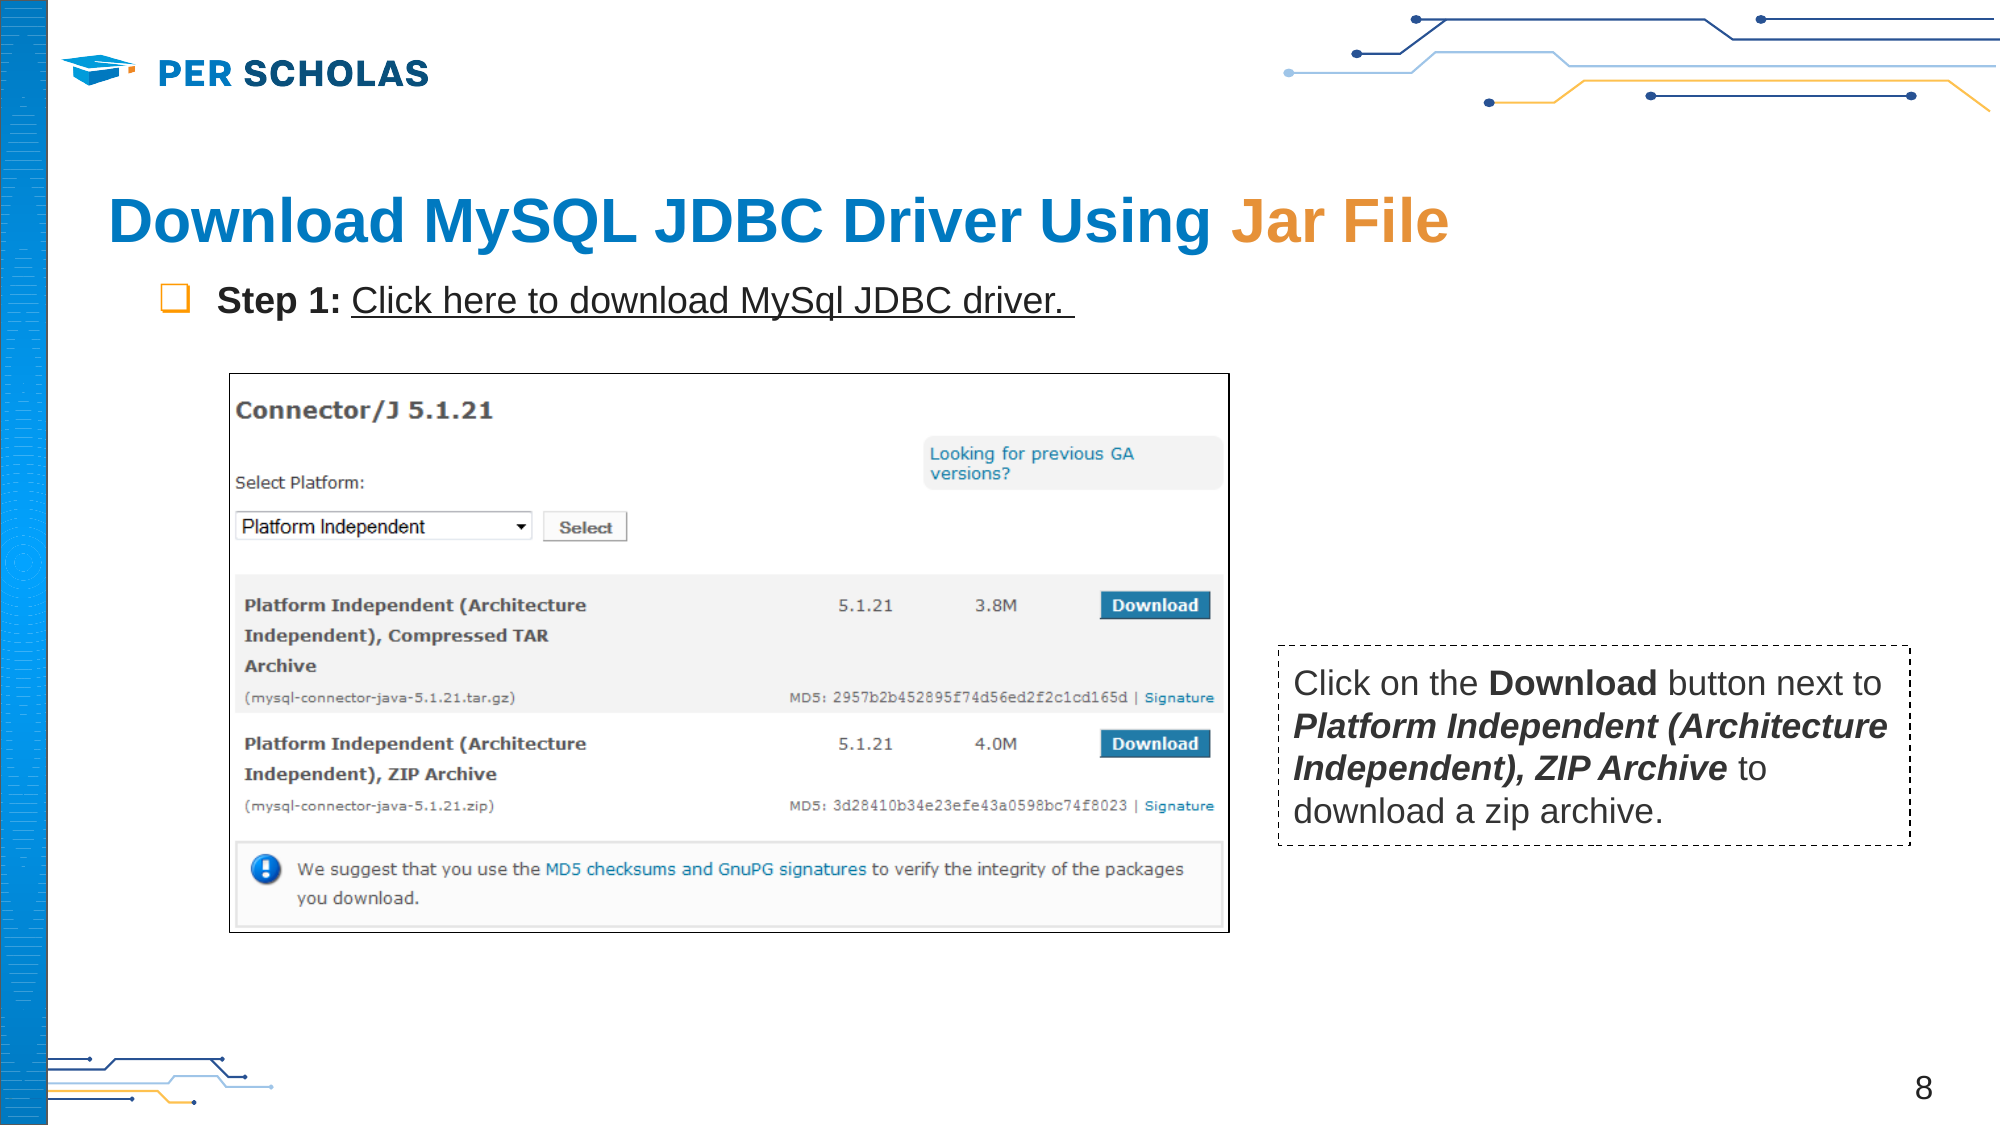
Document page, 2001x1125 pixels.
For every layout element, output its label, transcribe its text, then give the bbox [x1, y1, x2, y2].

picture [48, 23, 452, 110]
title Download MySQL JDBC Driver Using Jar File [93, 159, 1869, 276]
text_box Click on the Download button next to Platform Independent (Architecture Independent), ZIP Archive to download a zip archive. [1278, 645, 1910, 846]
slide_number ‹#› [1860, 1024, 1988, 1114]
list Step 1: Click here to download MySql JDBC driver. [126, 261, 1910, 356]
picture [230, 374, 1229, 932]
